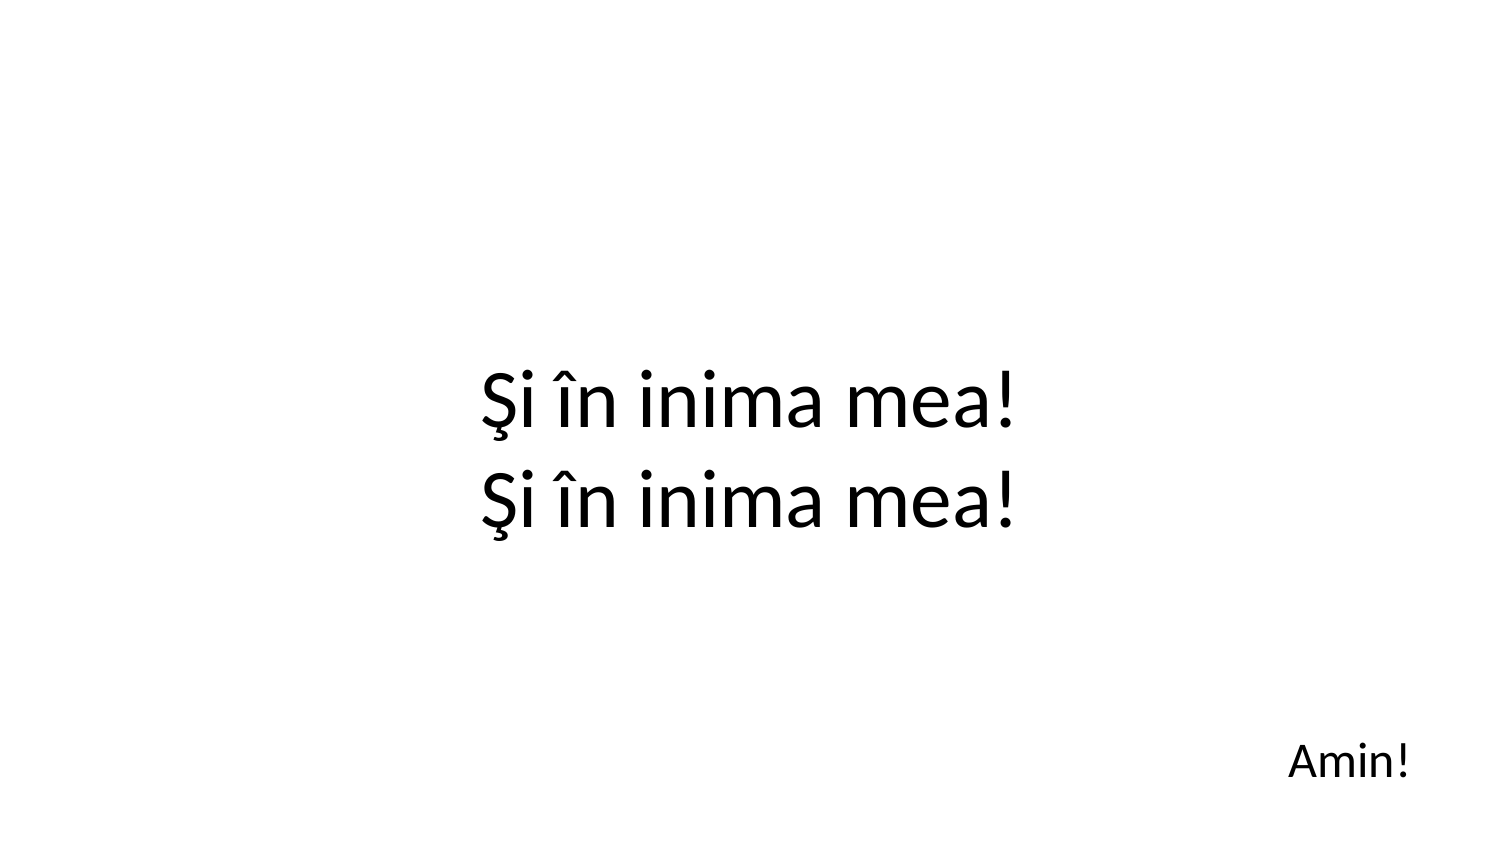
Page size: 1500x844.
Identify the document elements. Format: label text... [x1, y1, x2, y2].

text_box Şi în inima mea! Şi în inima mea! [465, 292, 1035, 552]
text_box Amin! [1273, 674, 1427, 795]
